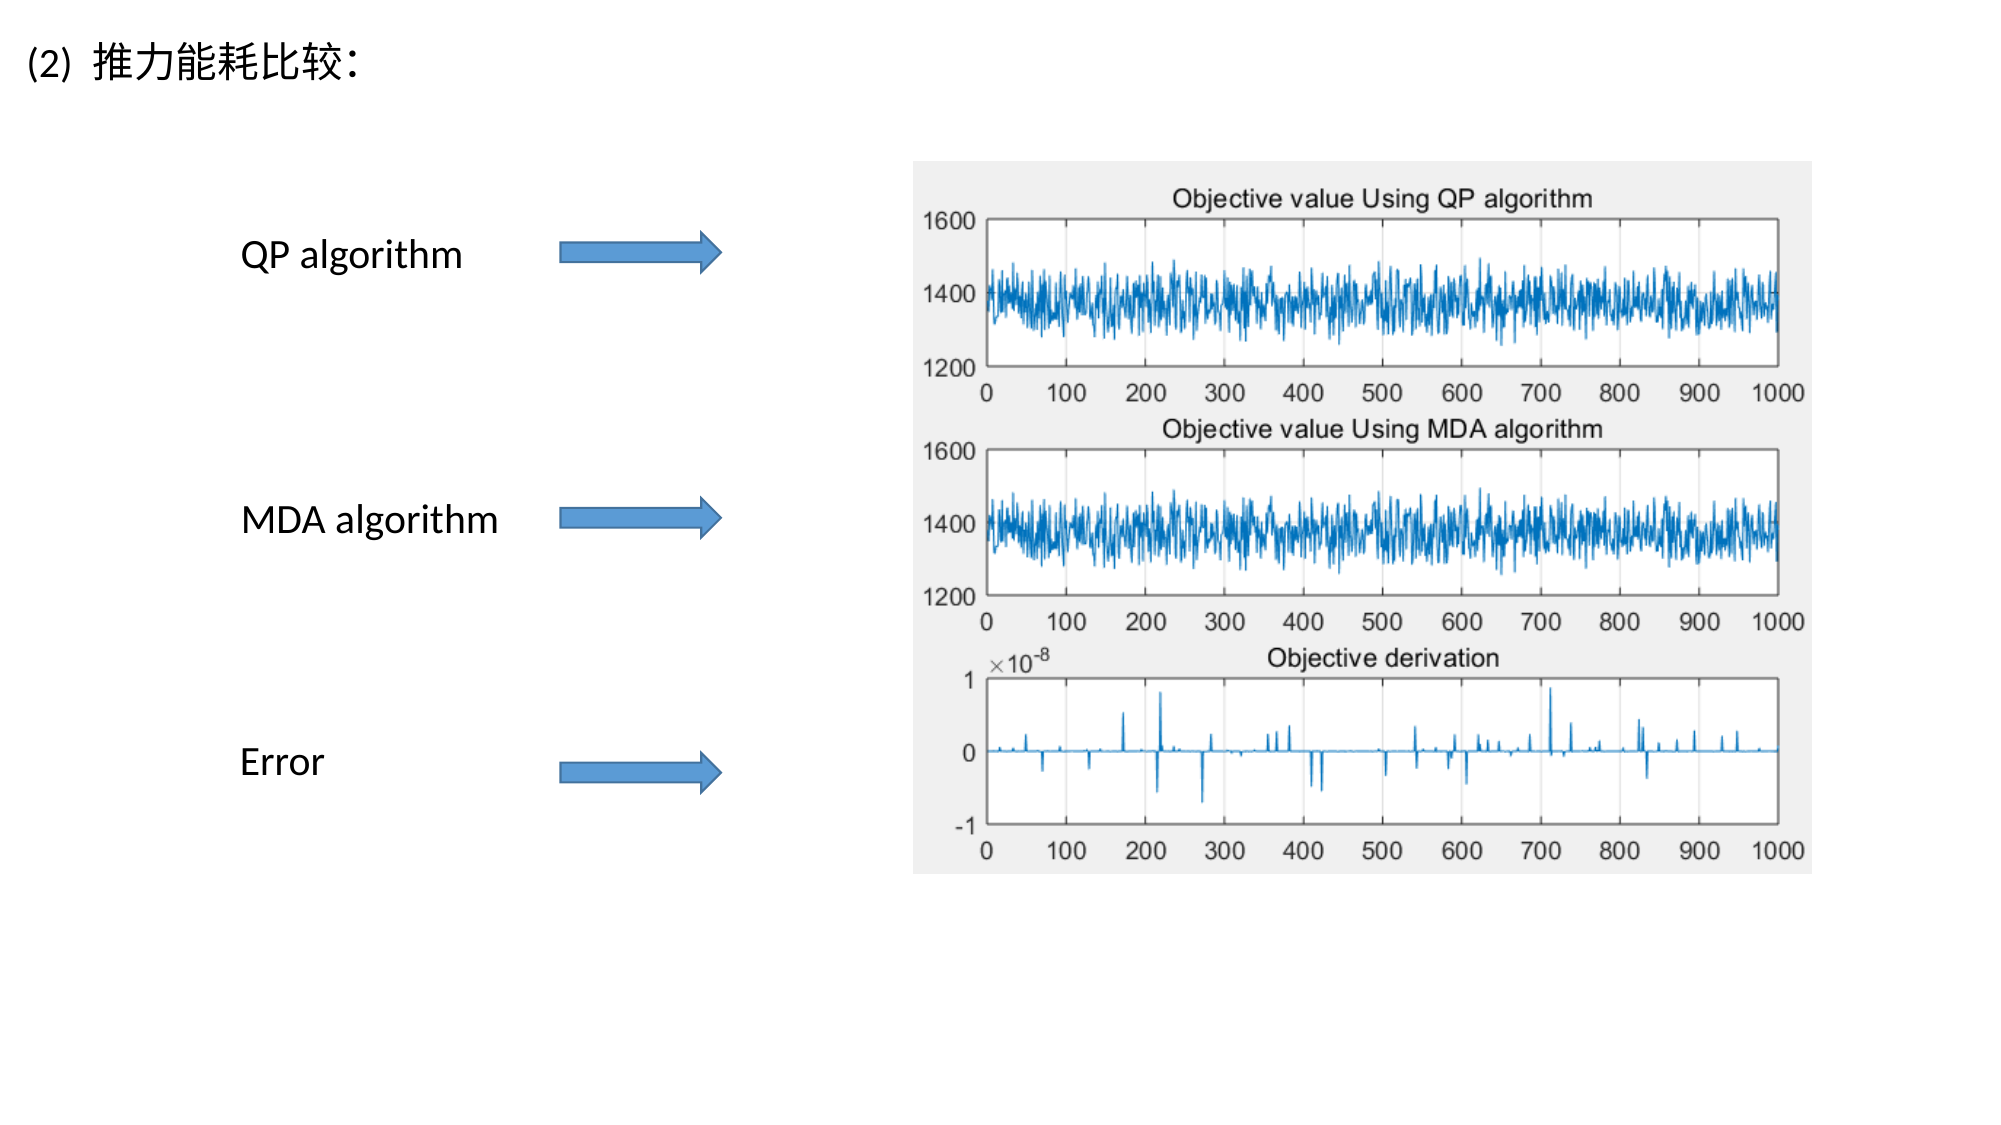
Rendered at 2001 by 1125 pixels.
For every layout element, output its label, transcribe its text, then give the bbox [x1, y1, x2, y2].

text_box (2) 推力能耗比较： [11, 28, 400, 93]
text_box QP algorithm [225, 219, 479, 285]
picture [913, 161, 1812, 874]
text_box Error [224, 726, 341, 792]
text_box [559, 230, 723, 275]
text_box [559, 750, 723, 795]
text_box MDA algorithm [226, 484, 515, 550]
text_box [559, 495, 723, 540]
